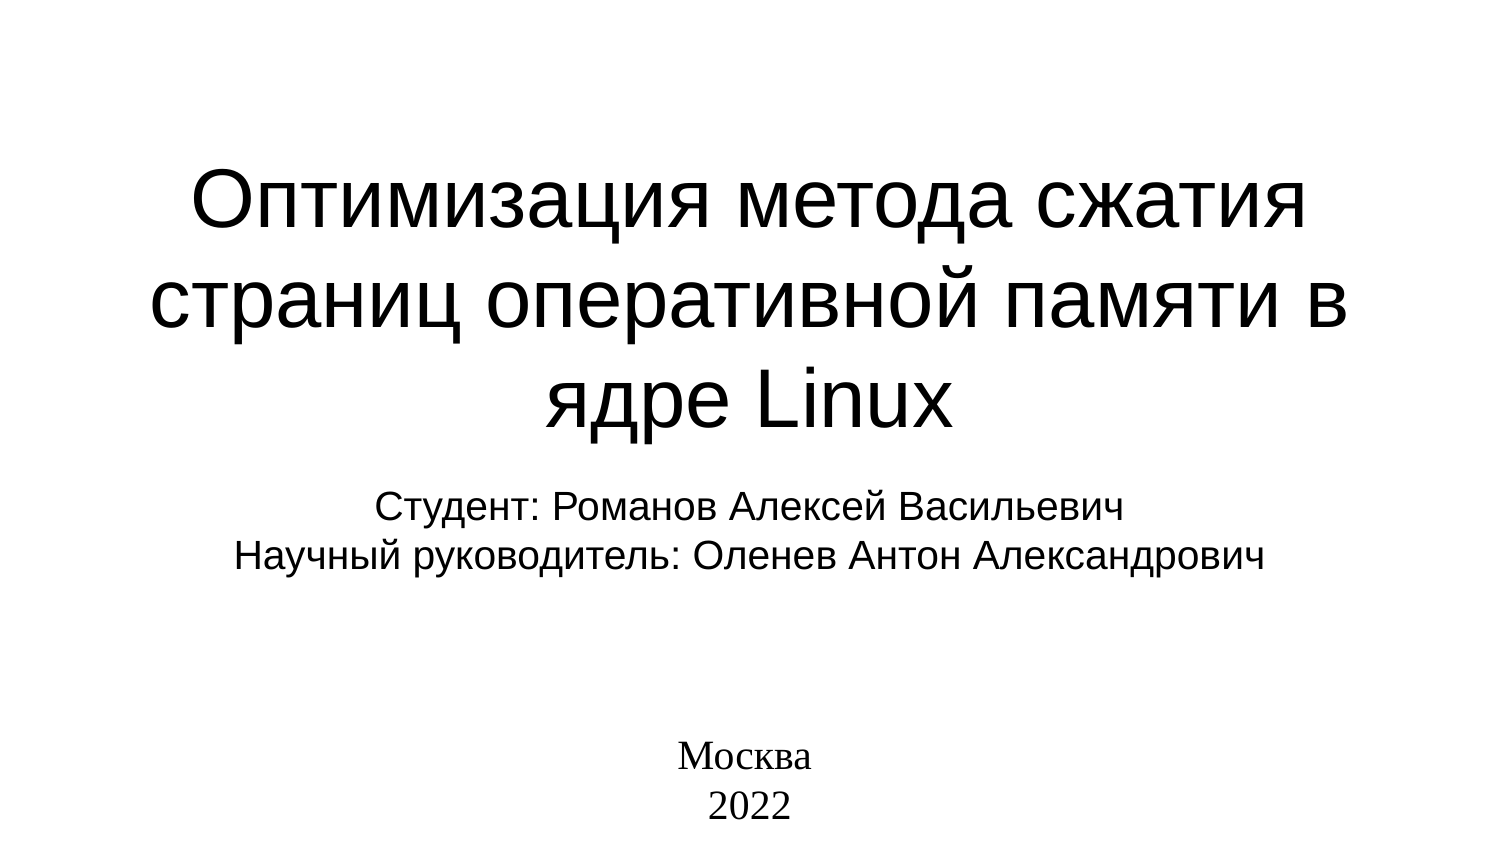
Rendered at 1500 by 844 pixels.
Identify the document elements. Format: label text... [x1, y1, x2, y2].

subtitle Студент: Романов Алексей Васильевич Научный руководитель: Оленев Антон Александрович [51, 464, 1449, 595]
text_box Москва 2022 [409, 712, 1091, 843]
title Оптимизация метода сжатия страниц оперативной памяти в ядре Linux [51, 122, 1449, 459]
